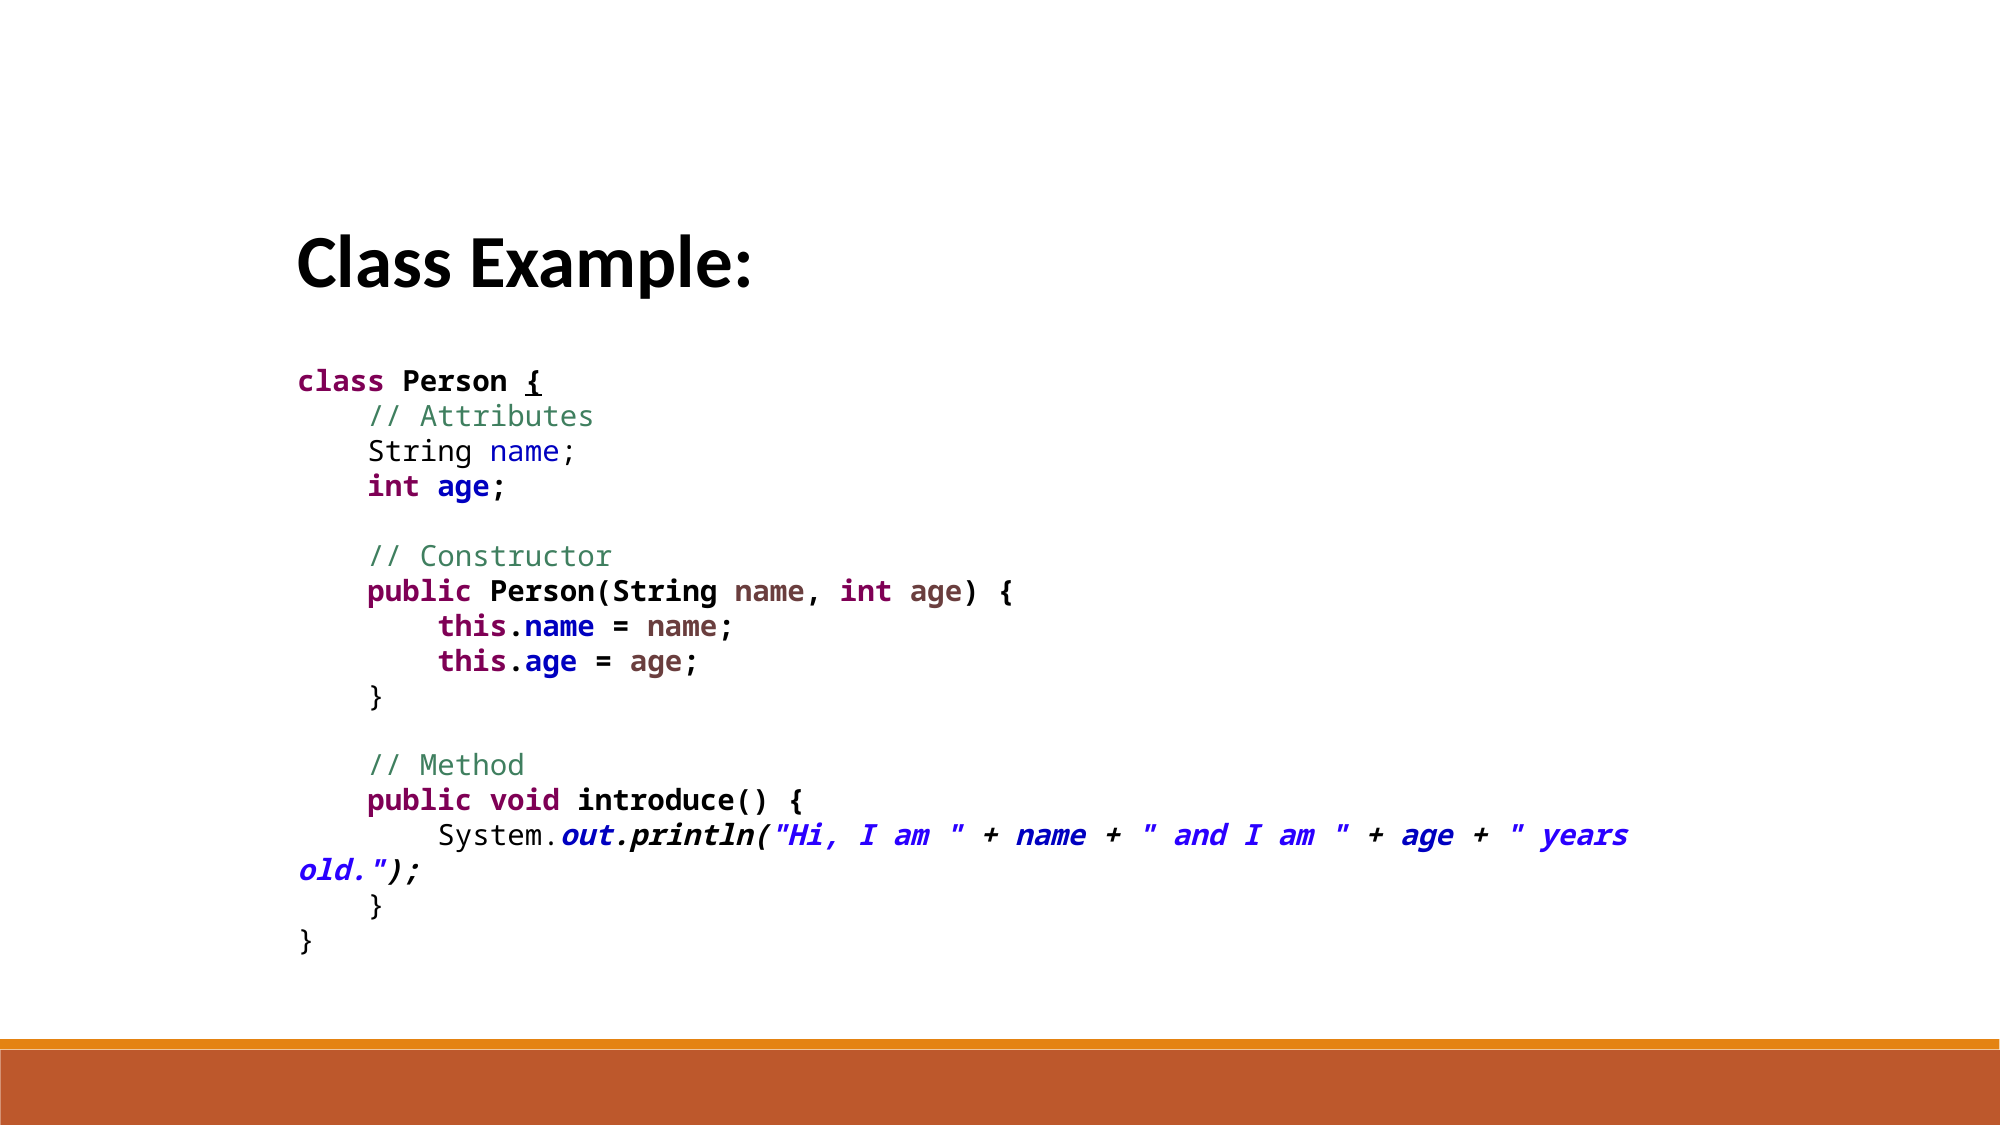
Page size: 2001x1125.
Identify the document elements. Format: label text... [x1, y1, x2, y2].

text_box Class Example: class Person { // Attributes String name; int age; // Constructor public Person(String name, int age) { this.name = name; this.age = age; } // Method public void introduce() { System.out.println("Hi, I am " + name + " and I am " + age + " years old."); } } [282, 204, 1718, 964]
